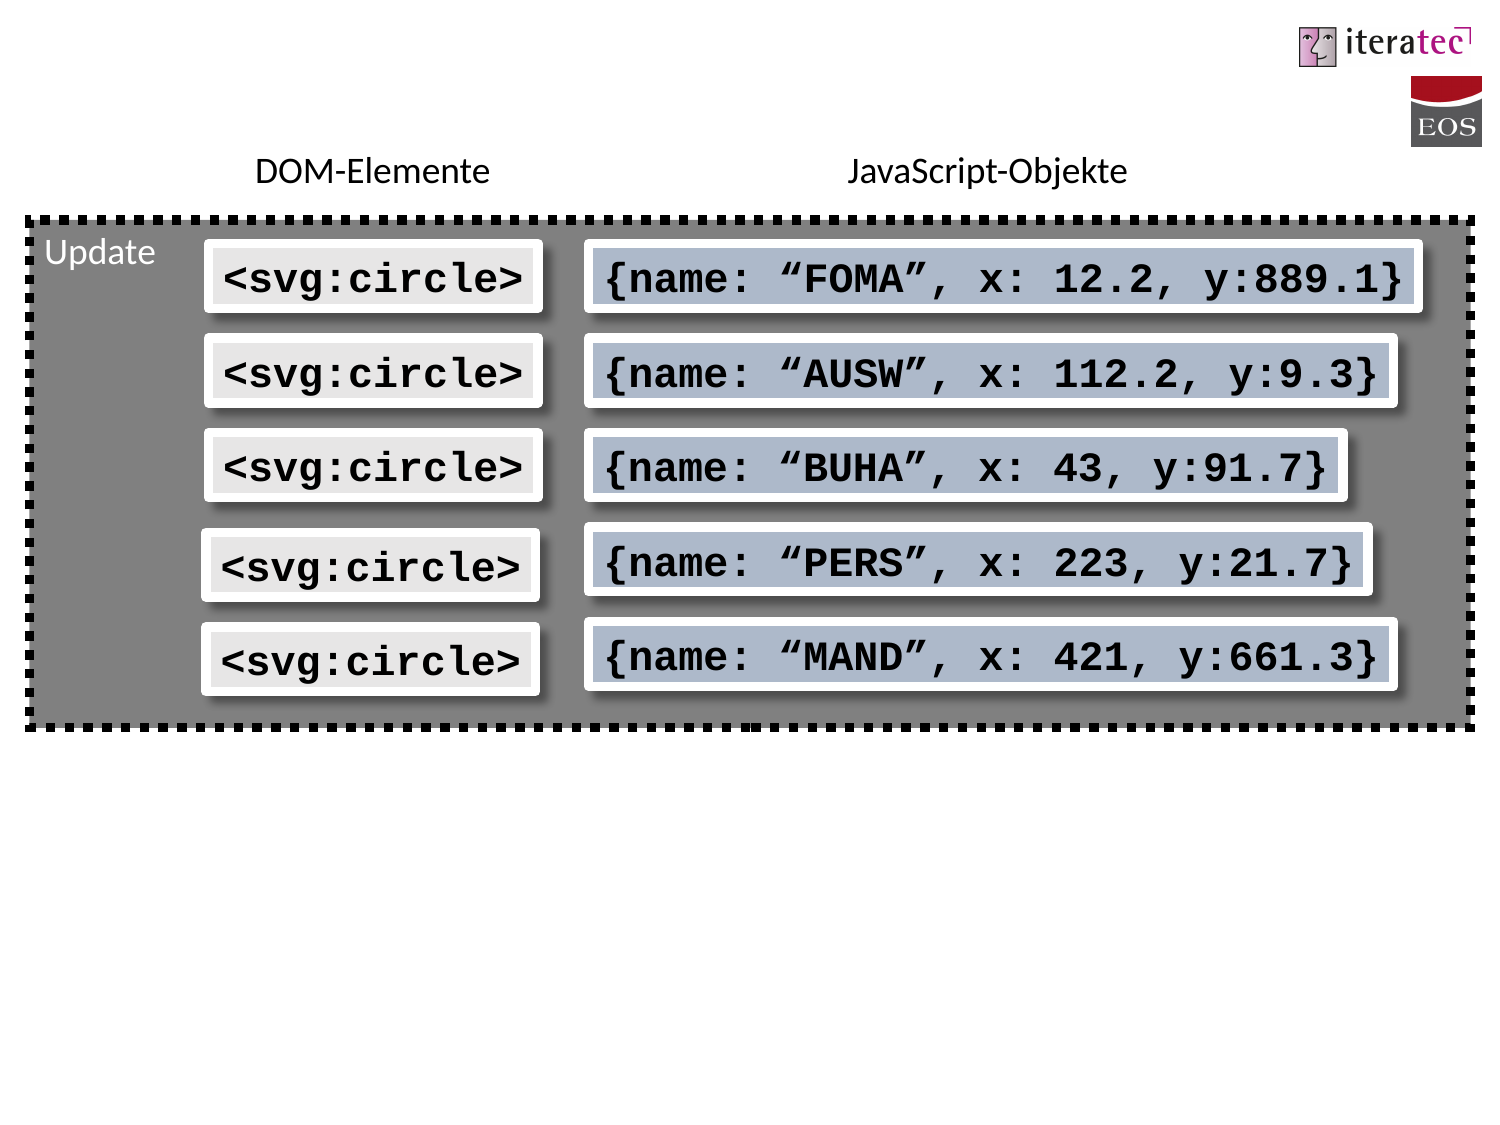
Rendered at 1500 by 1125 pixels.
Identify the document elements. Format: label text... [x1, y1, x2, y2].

text_box <svg:circle> [205, 532, 536, 598]
picture [1411, 76, 1482, 147]
text_box {name: “MAND”, x: 421, y:661.3} [588, 621, 1394, 687]
text_box <svg:circle> [208, 243, 538, 309]
text_box {name: “FOMA”, x: 12.2, y:889.1} [588, 243, 1419, 309]
text_box Update [28, 219, 1472, 729]
picture [1299, 27, 1471, 67]
text_box {name: “PERS”, x: 223, y:21.7} [588, 527, 1369, 592]
text_box {name: “BUHA”, x: 43, y:91.7} [588, 432, 1344, 498]
text_box {name: “AUSW”, x: 112.2, y:9.3} [588, 338, 1394, 403]
text_box JavaScript-Objekte [833, 138, 1144, 198]
text_box <svg:circle> [205, 626, 536, 692]
text_box <svg:circle> [208, 338, 538, 403]
text_box DOM-Elemente [240, 138, 506, 198]
text_box <svg:circle> [208, 432, 538, 498]
